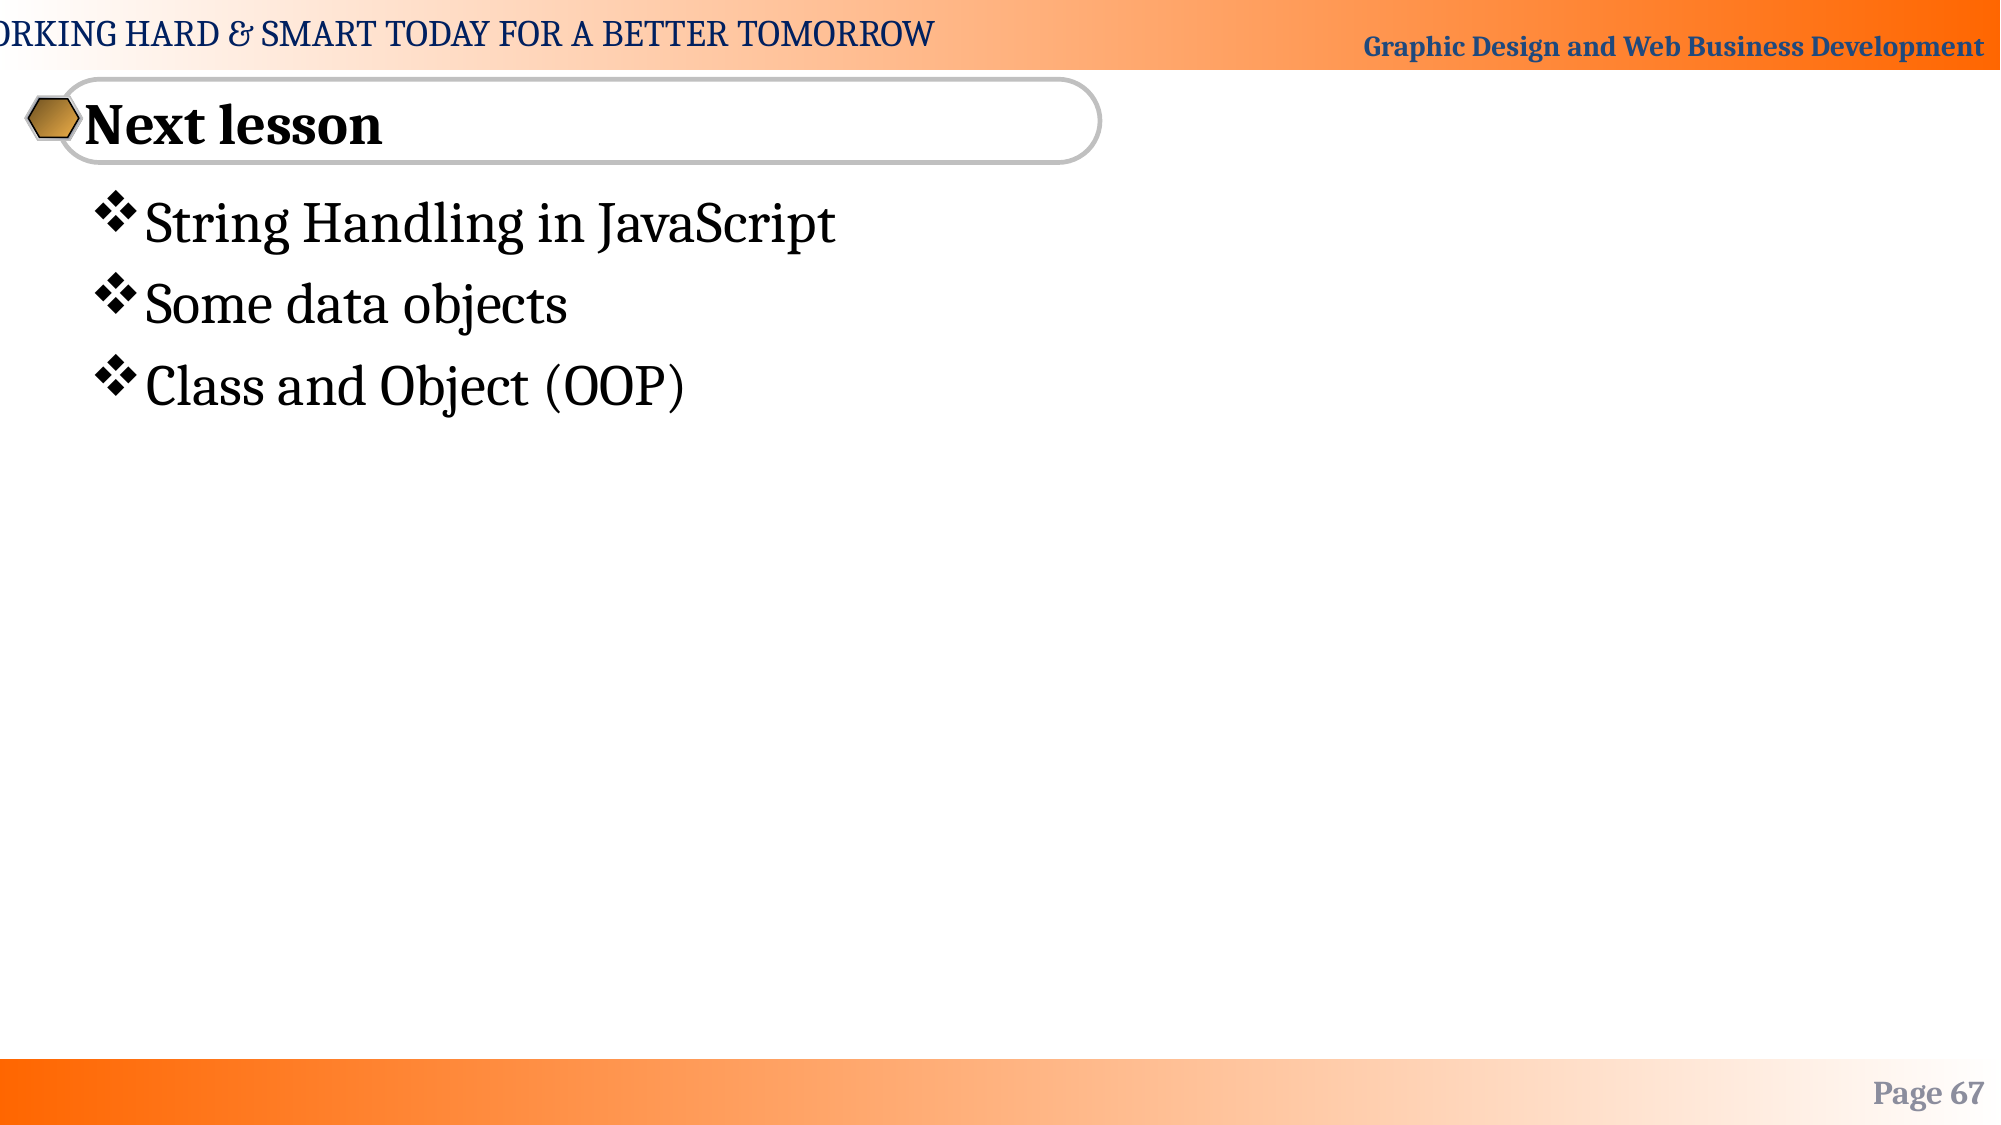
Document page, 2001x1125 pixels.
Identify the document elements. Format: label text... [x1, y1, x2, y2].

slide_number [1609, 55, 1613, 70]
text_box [24, 78, 1101, 163]
slide_number Page 67 [1533, 1060, 2000, 1121]
slide_number Page 2 [1609, 0, 1613, 36]
text_box String Handling in JavaScript Some data objects Class and Object (OOP) [74, 176, 1950, 1038]
